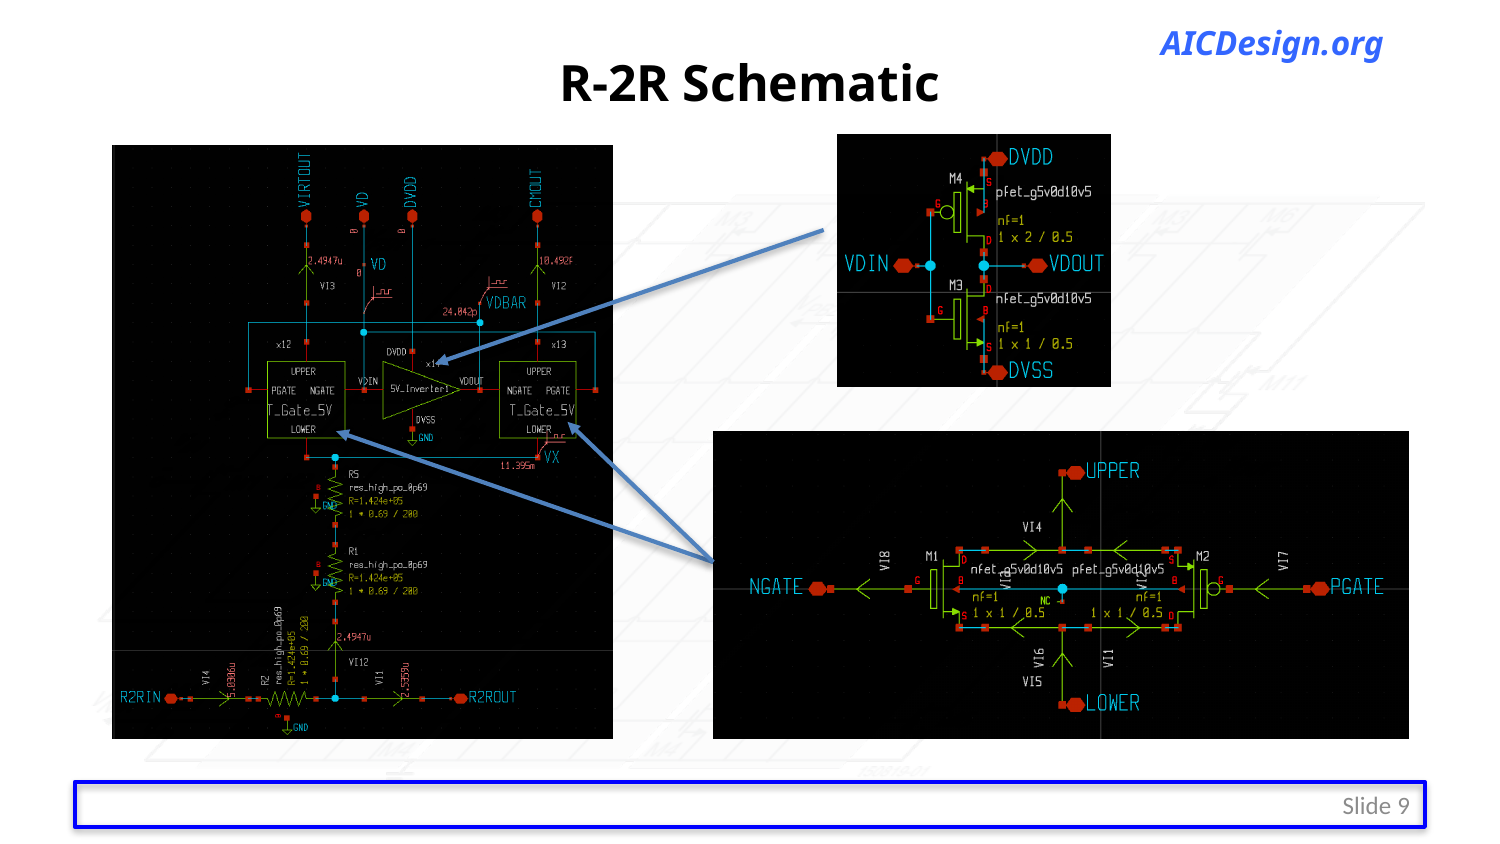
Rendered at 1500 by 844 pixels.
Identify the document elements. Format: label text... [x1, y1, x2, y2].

slide_number Slide 9 [1074, 783, 1425, 827]
picture [713, 430, 1410, 739]
picture [837, 134, 1111, 387]
picture [112, 145, 613, 739]
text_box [335, 430, 562, 563]
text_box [434, 229, 824, 364]
text_box [74, 118, 1425, 783]
text_box R-2R Schematic [74, 17, 1425, 118]
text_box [567, 421, 714, 563]
